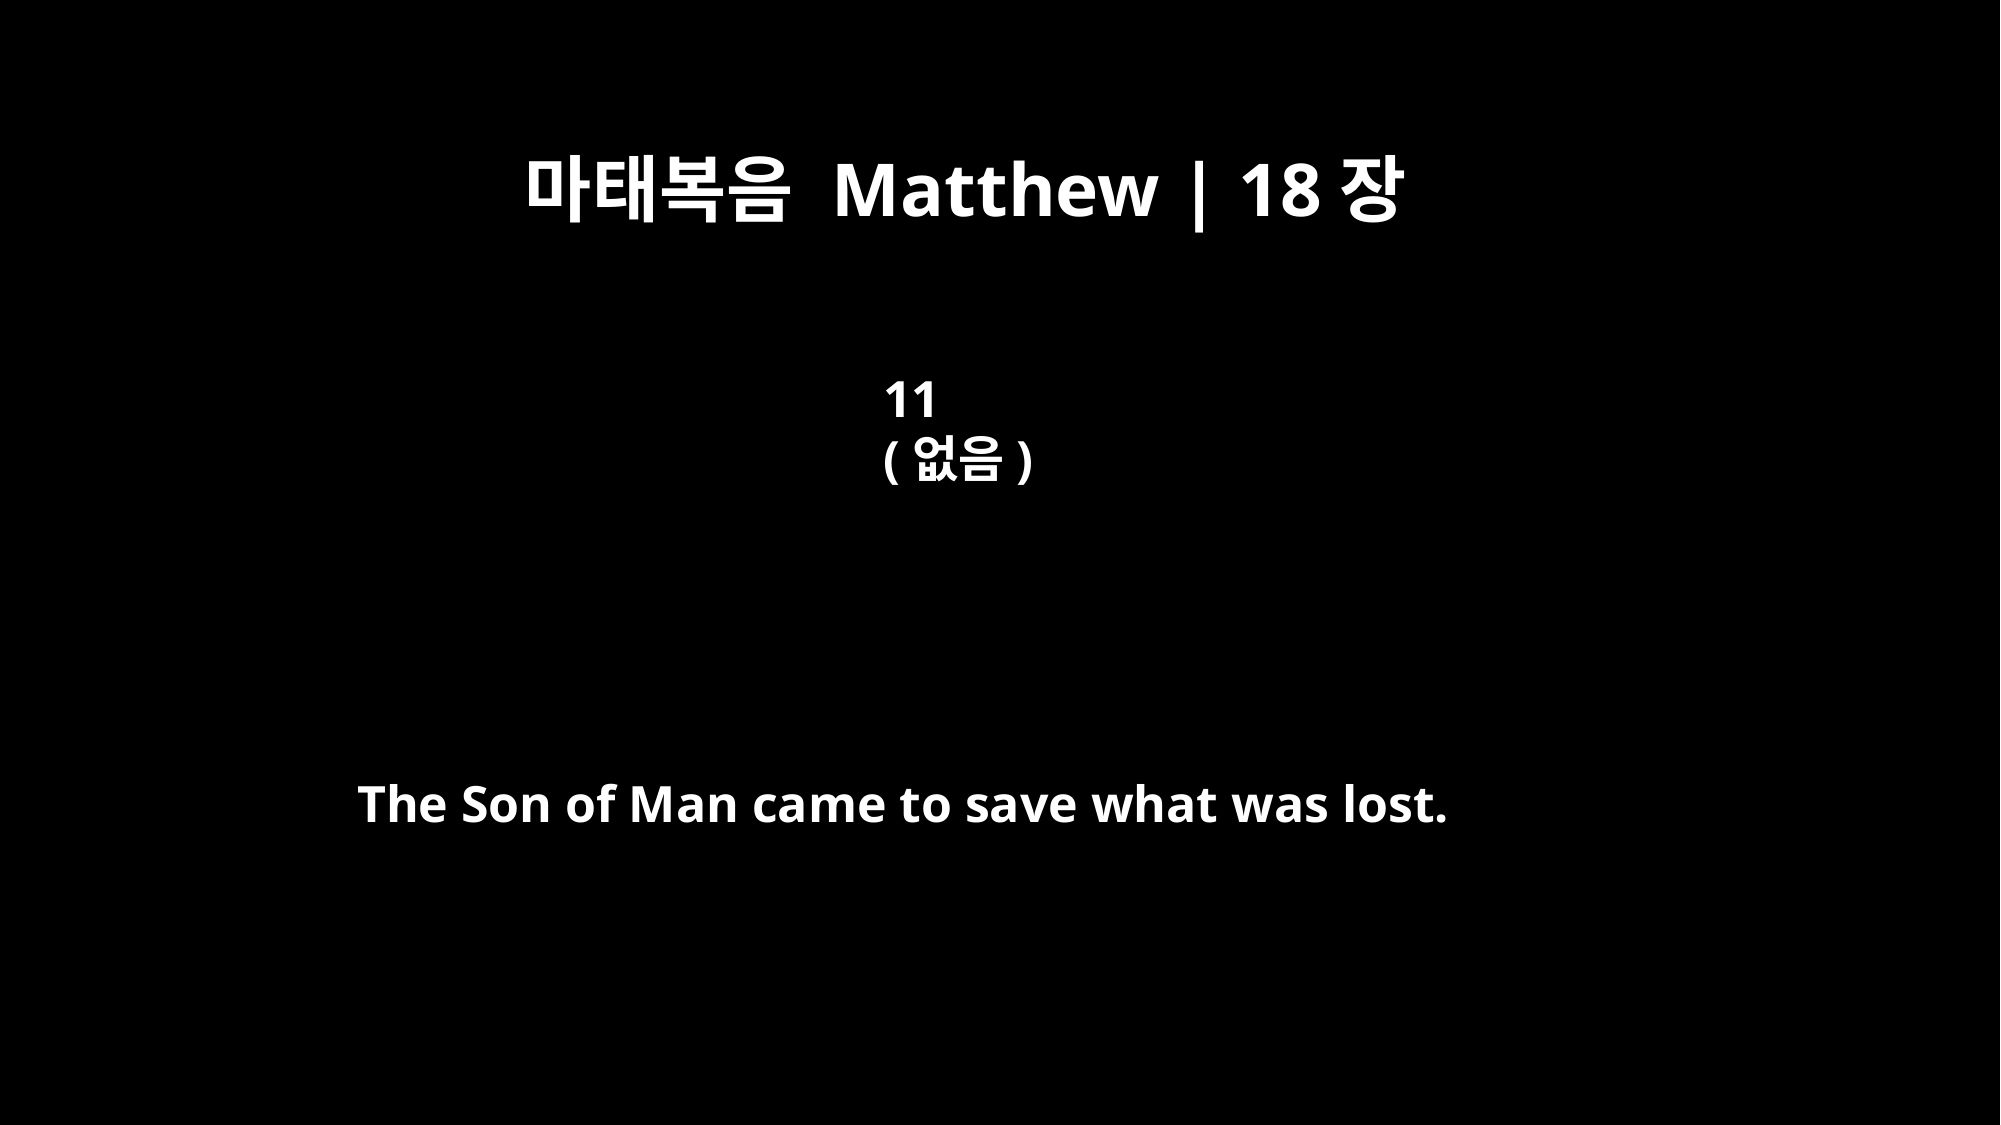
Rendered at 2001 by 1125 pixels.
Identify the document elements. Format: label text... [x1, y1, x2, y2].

text_box 11 (없음) [868, 359, 1049, 495]
text_box 마태복음 Matthew | 18장 [510, 136, 1422, 239]
text_box The Son of Man came to save what was lost. [342, 764, 1465, 840]
